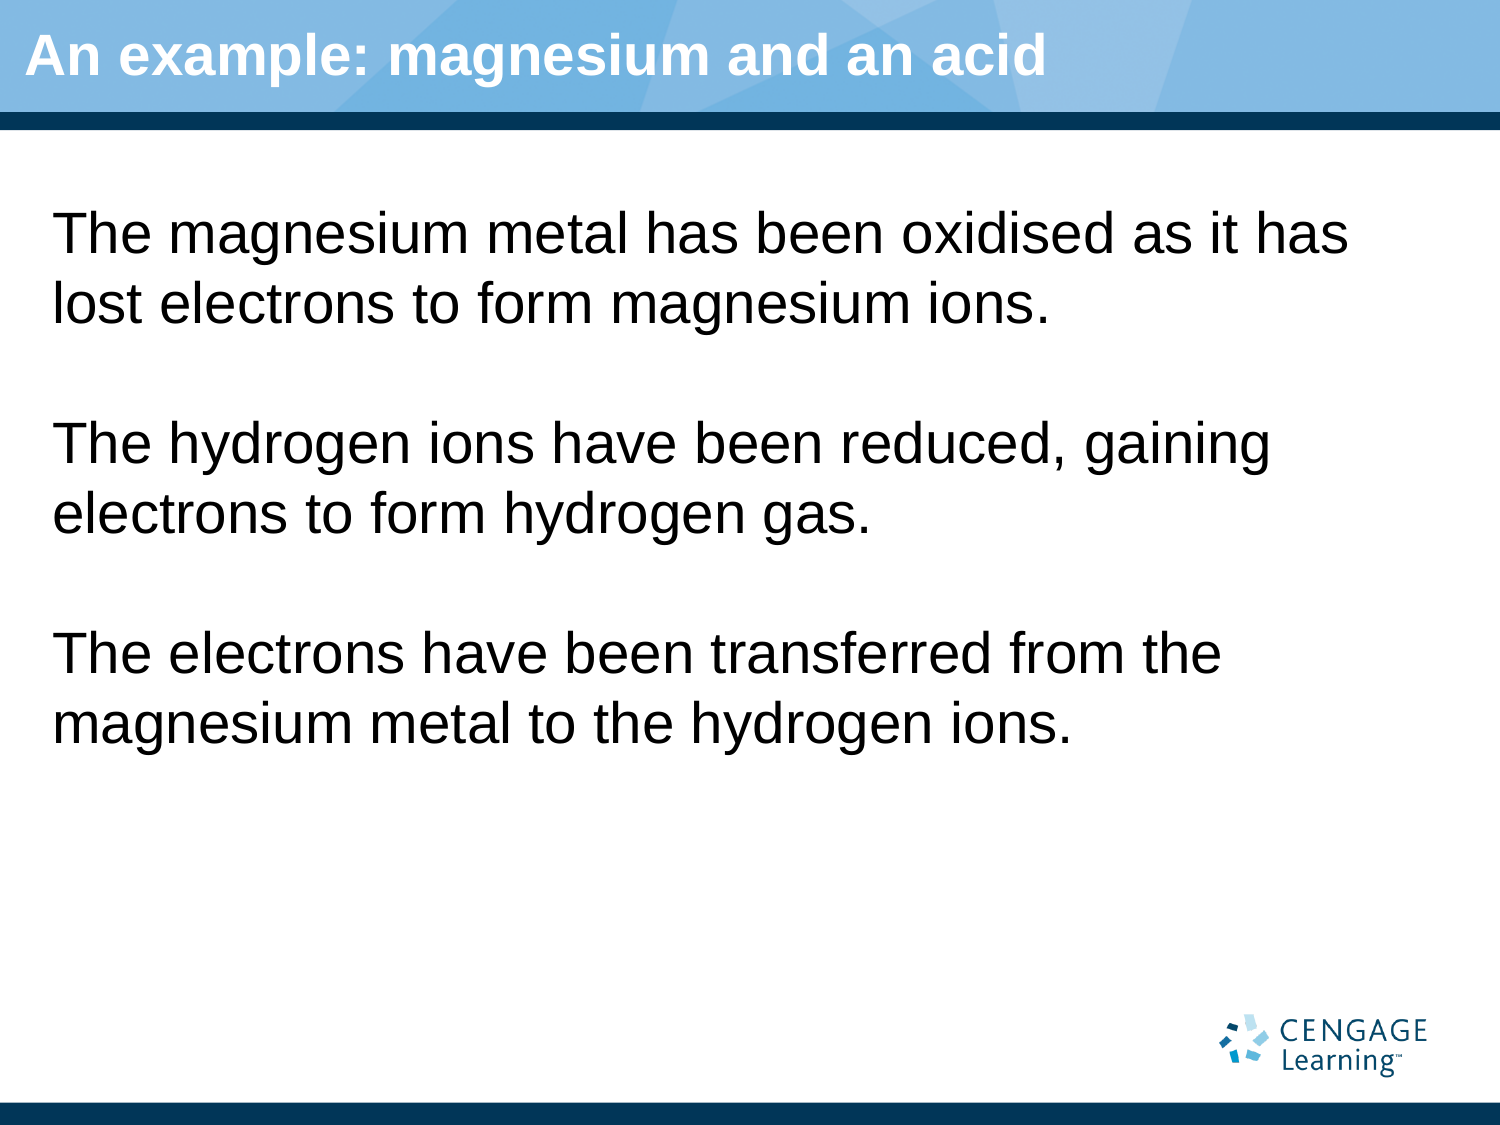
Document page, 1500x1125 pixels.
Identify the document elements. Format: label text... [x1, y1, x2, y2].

picture [0, 0, 1500, 112]
title An example: magnesium and an acid [24, 24, 1413, 100]
text_box The magnesium metal has been oxidised as it has lost electrons to form magnesium ions. The hydrogen ions have been reduced, gaining electrons to form hydrogen gas. The electrons have been transferred from the magnesium metal to the hydrogen ions. [37, 187, 1400, 762]
picture [1195, 990, 1450, 1101]
